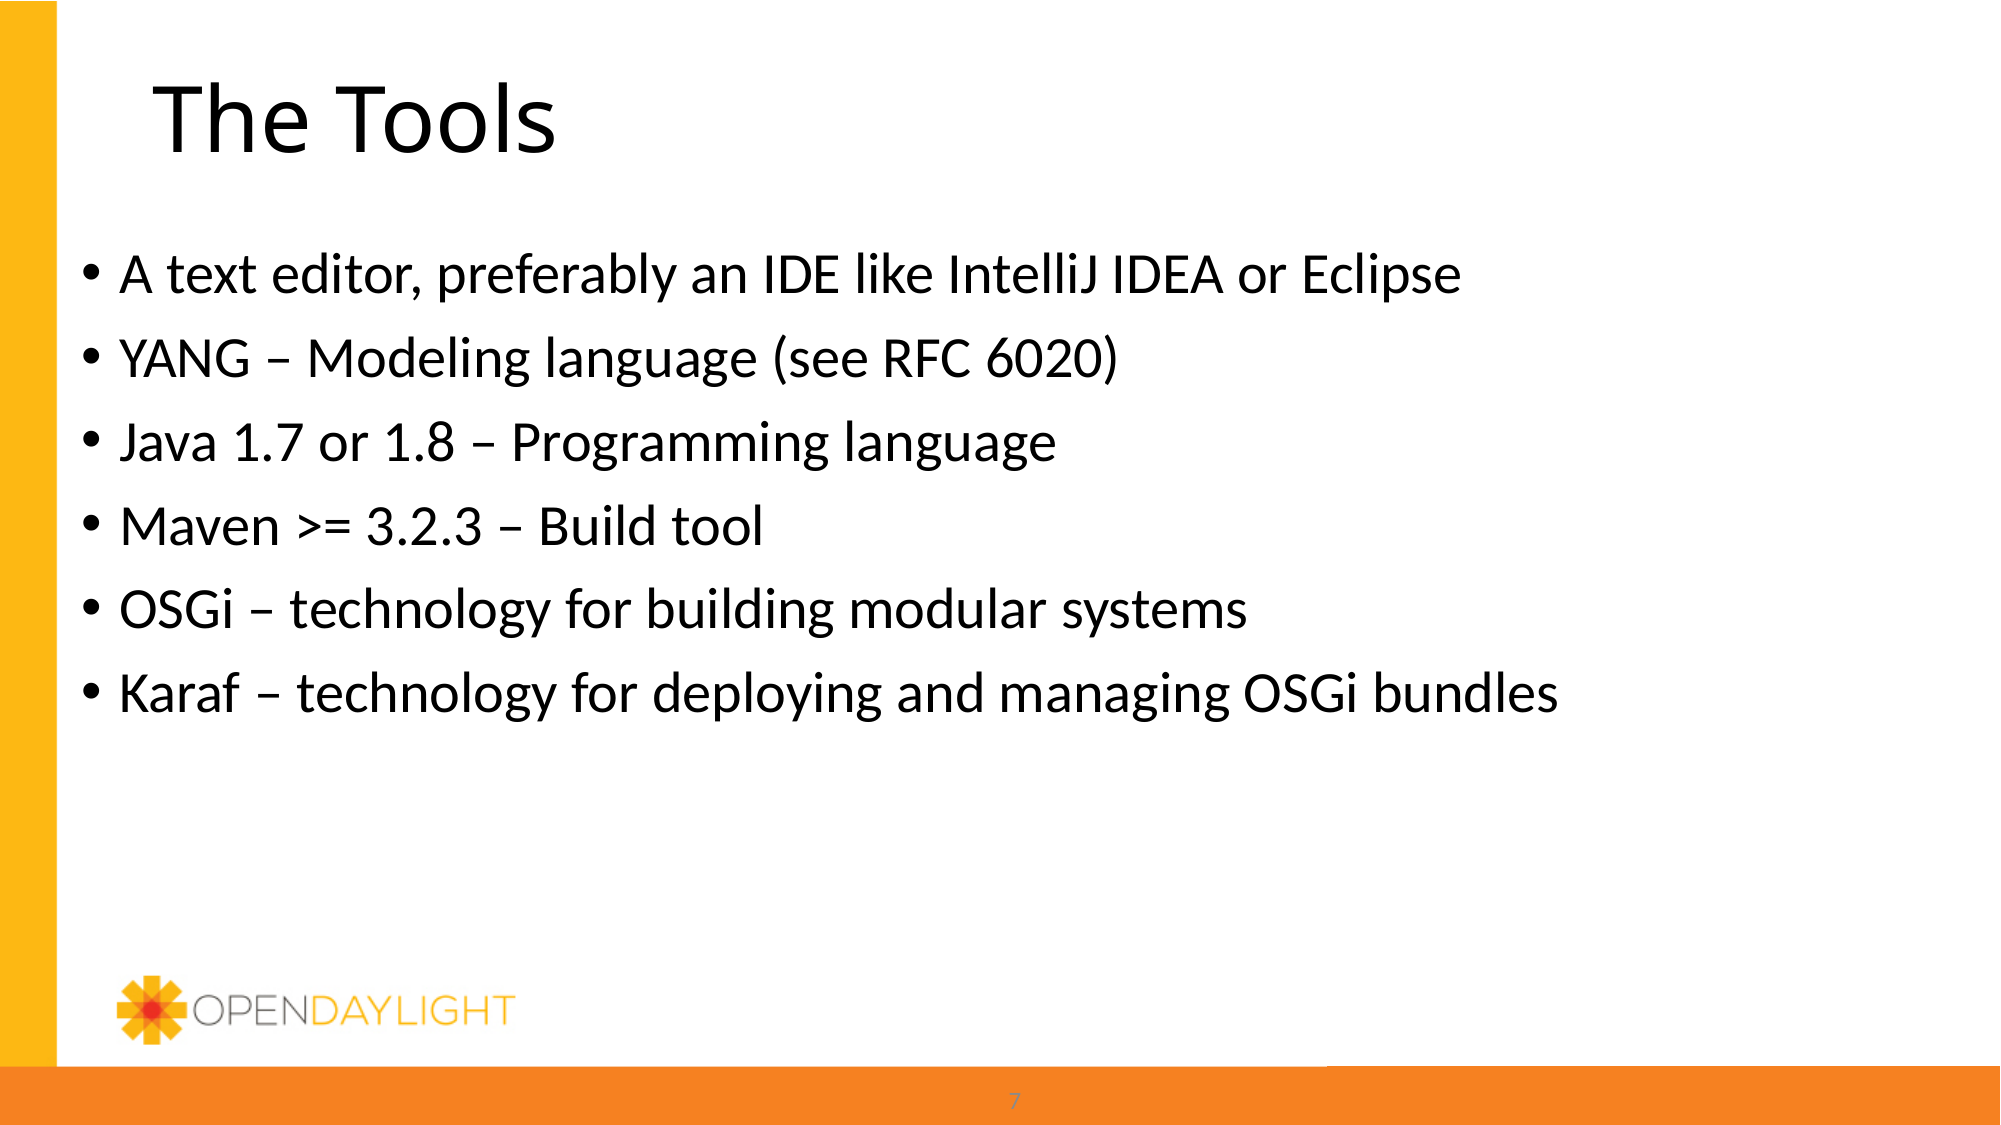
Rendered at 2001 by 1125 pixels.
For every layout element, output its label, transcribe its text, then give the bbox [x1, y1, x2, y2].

list A text editor, preferably an IDE like IntelliJ IDEA or Eclipse YANG – Modeling language (see RFC 6020) Java 1.7 or 1.8 – Programming language Maven >= 3.2.3 – Build tool OSGi – technology for building modular systems Karaf – technology for deploying and managing OSGi bundles [66, 235, 1817, 980]
title The Tools [137, 59, 1863, 186]
slide_number 7 [952, 1069, 1037, 1125]
picture [0, 1, 1500, 1125]
